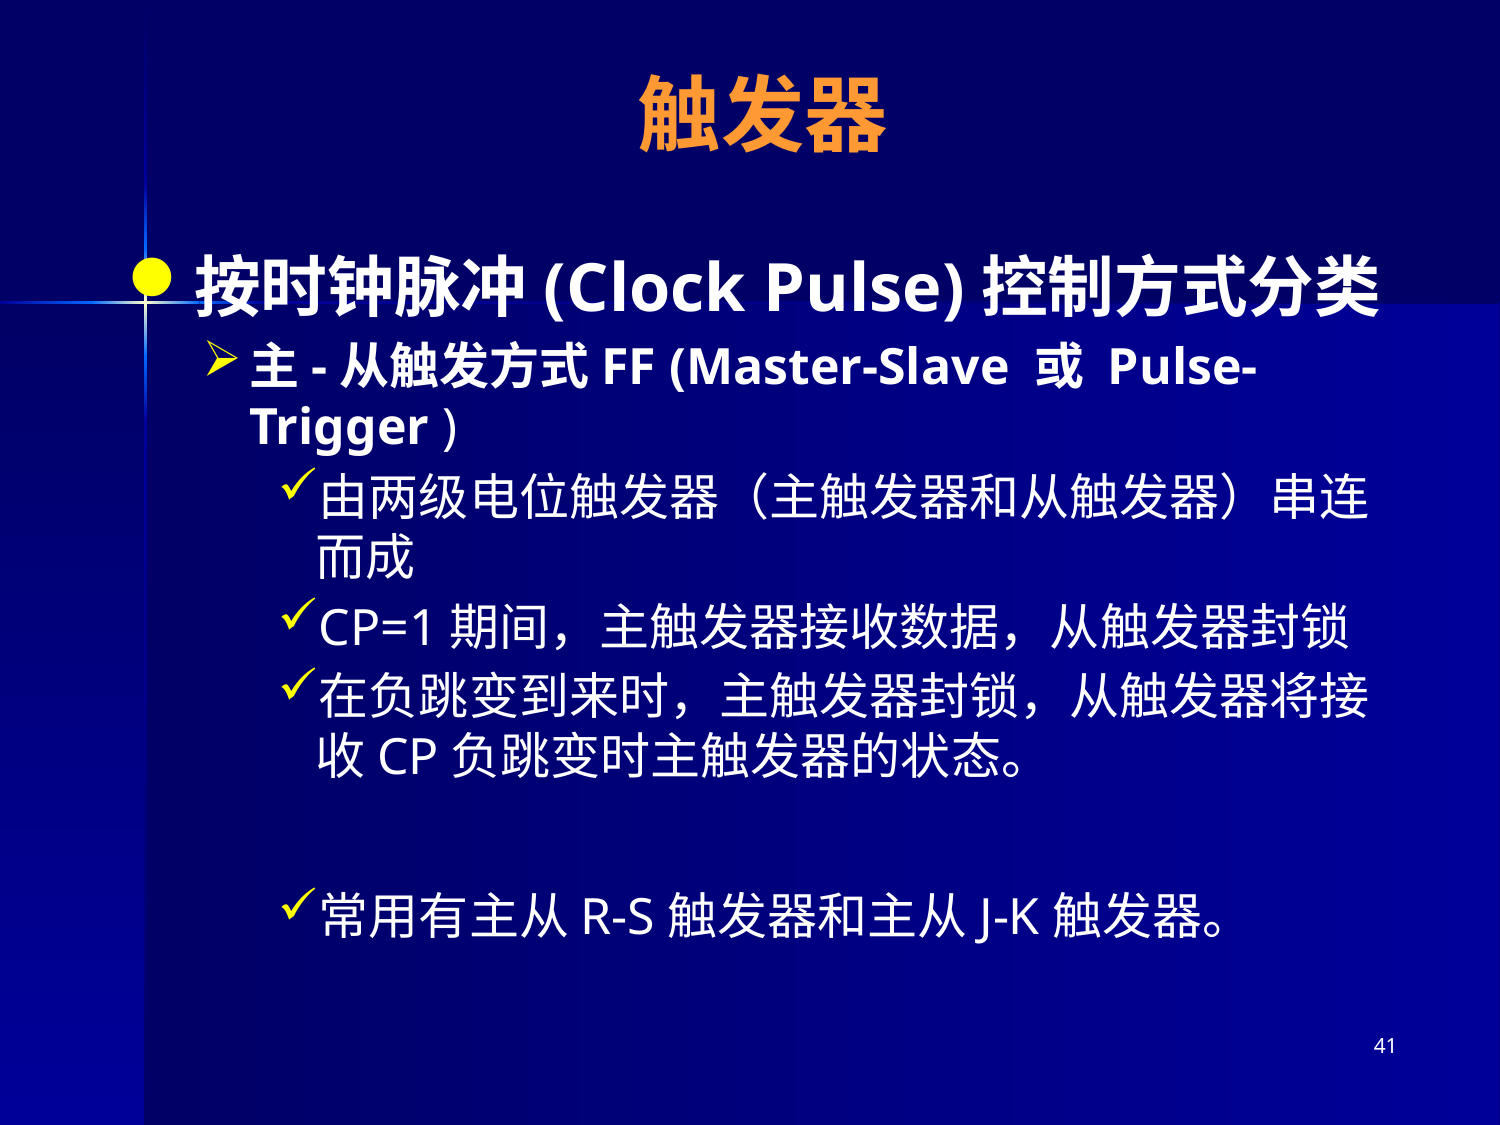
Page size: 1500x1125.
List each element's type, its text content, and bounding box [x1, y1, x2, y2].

list 按时钟脉冲(Clock Pulse)控制方式分类 主-从触发方式FF (Master-Slave 或 Pulse-Trigger ) 由两级电位触发器（主触发器和从触发器）串连而成 CP=1期间，主触发器接收数据，从触发器封锁 在负跳变到来时，主触发器封锁，从触发器将接收CP负跳变时主触发器的状态。 常用有主从R-S触发器和主从J-K触发器。 [112, 237, 1413, 1000]
title 触发器 [75, 50, 1450, 175]
slide_number 41 [1100, 1025, 1413, 1100]
